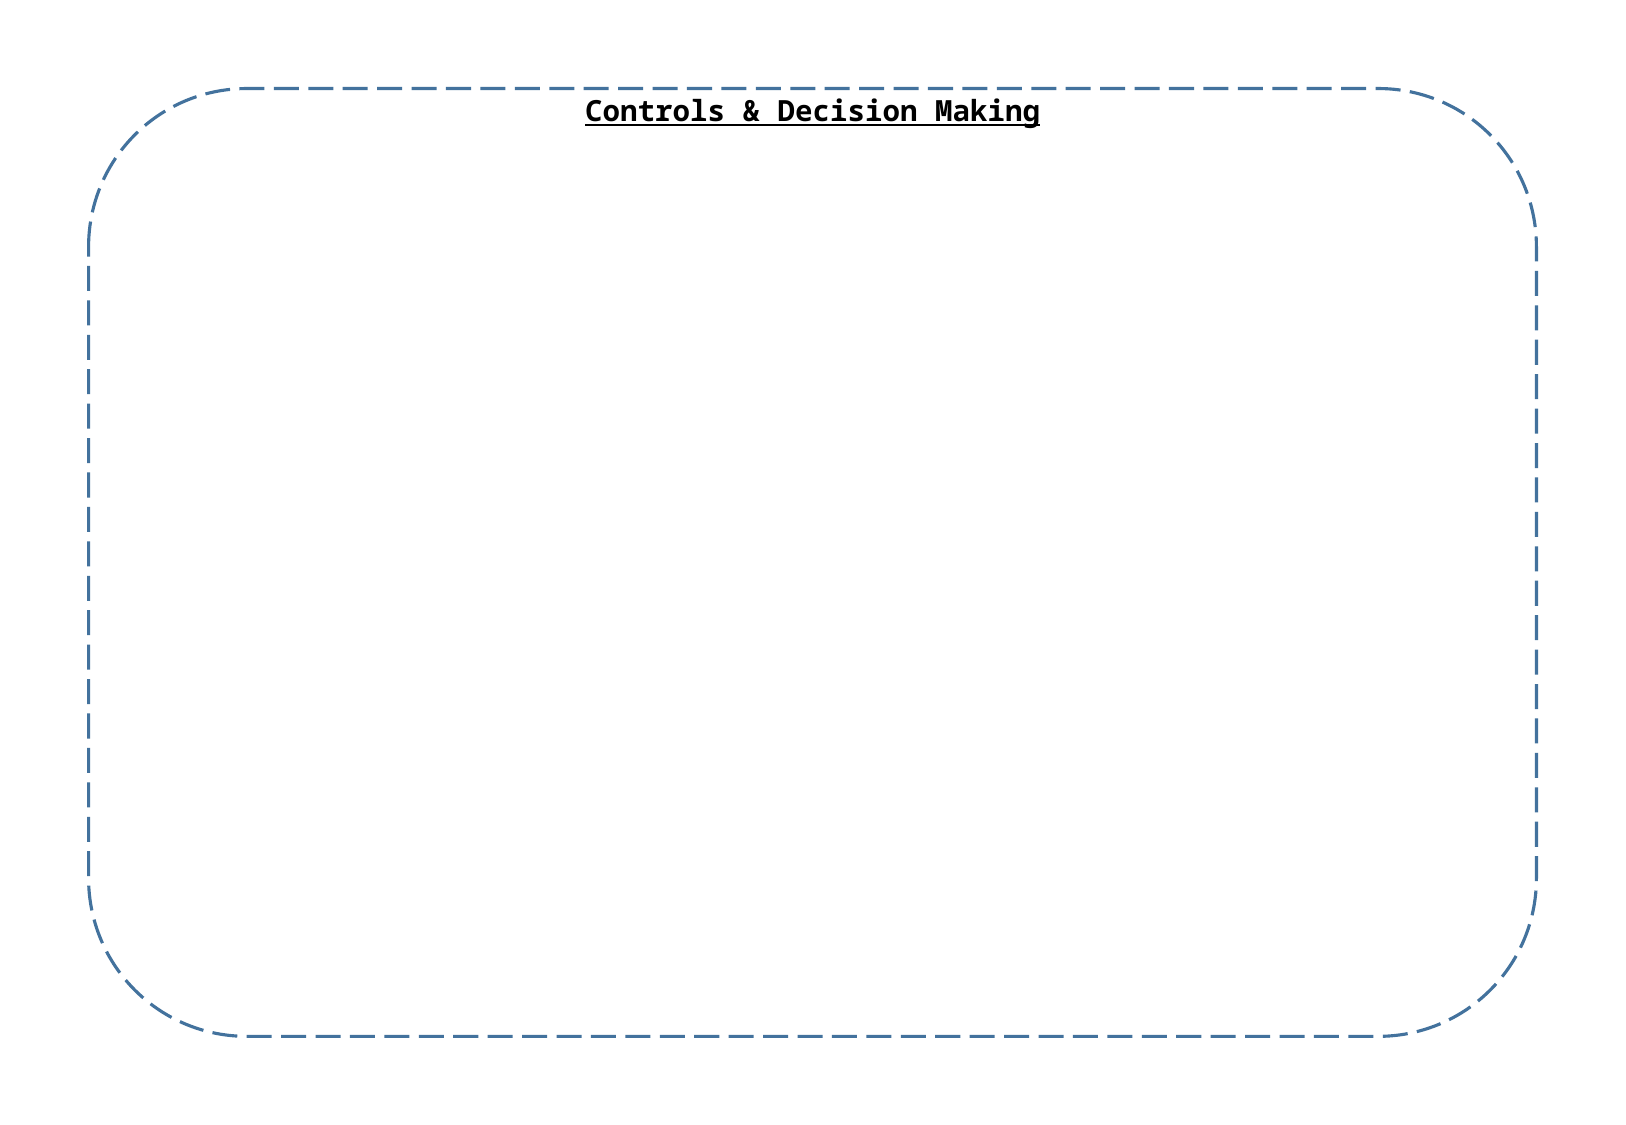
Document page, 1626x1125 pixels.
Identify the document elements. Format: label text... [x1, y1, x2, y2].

text_box Controls & Decision Making [573, 87, 1052, 133]
text_box [87, 87, 1538, 1038]
